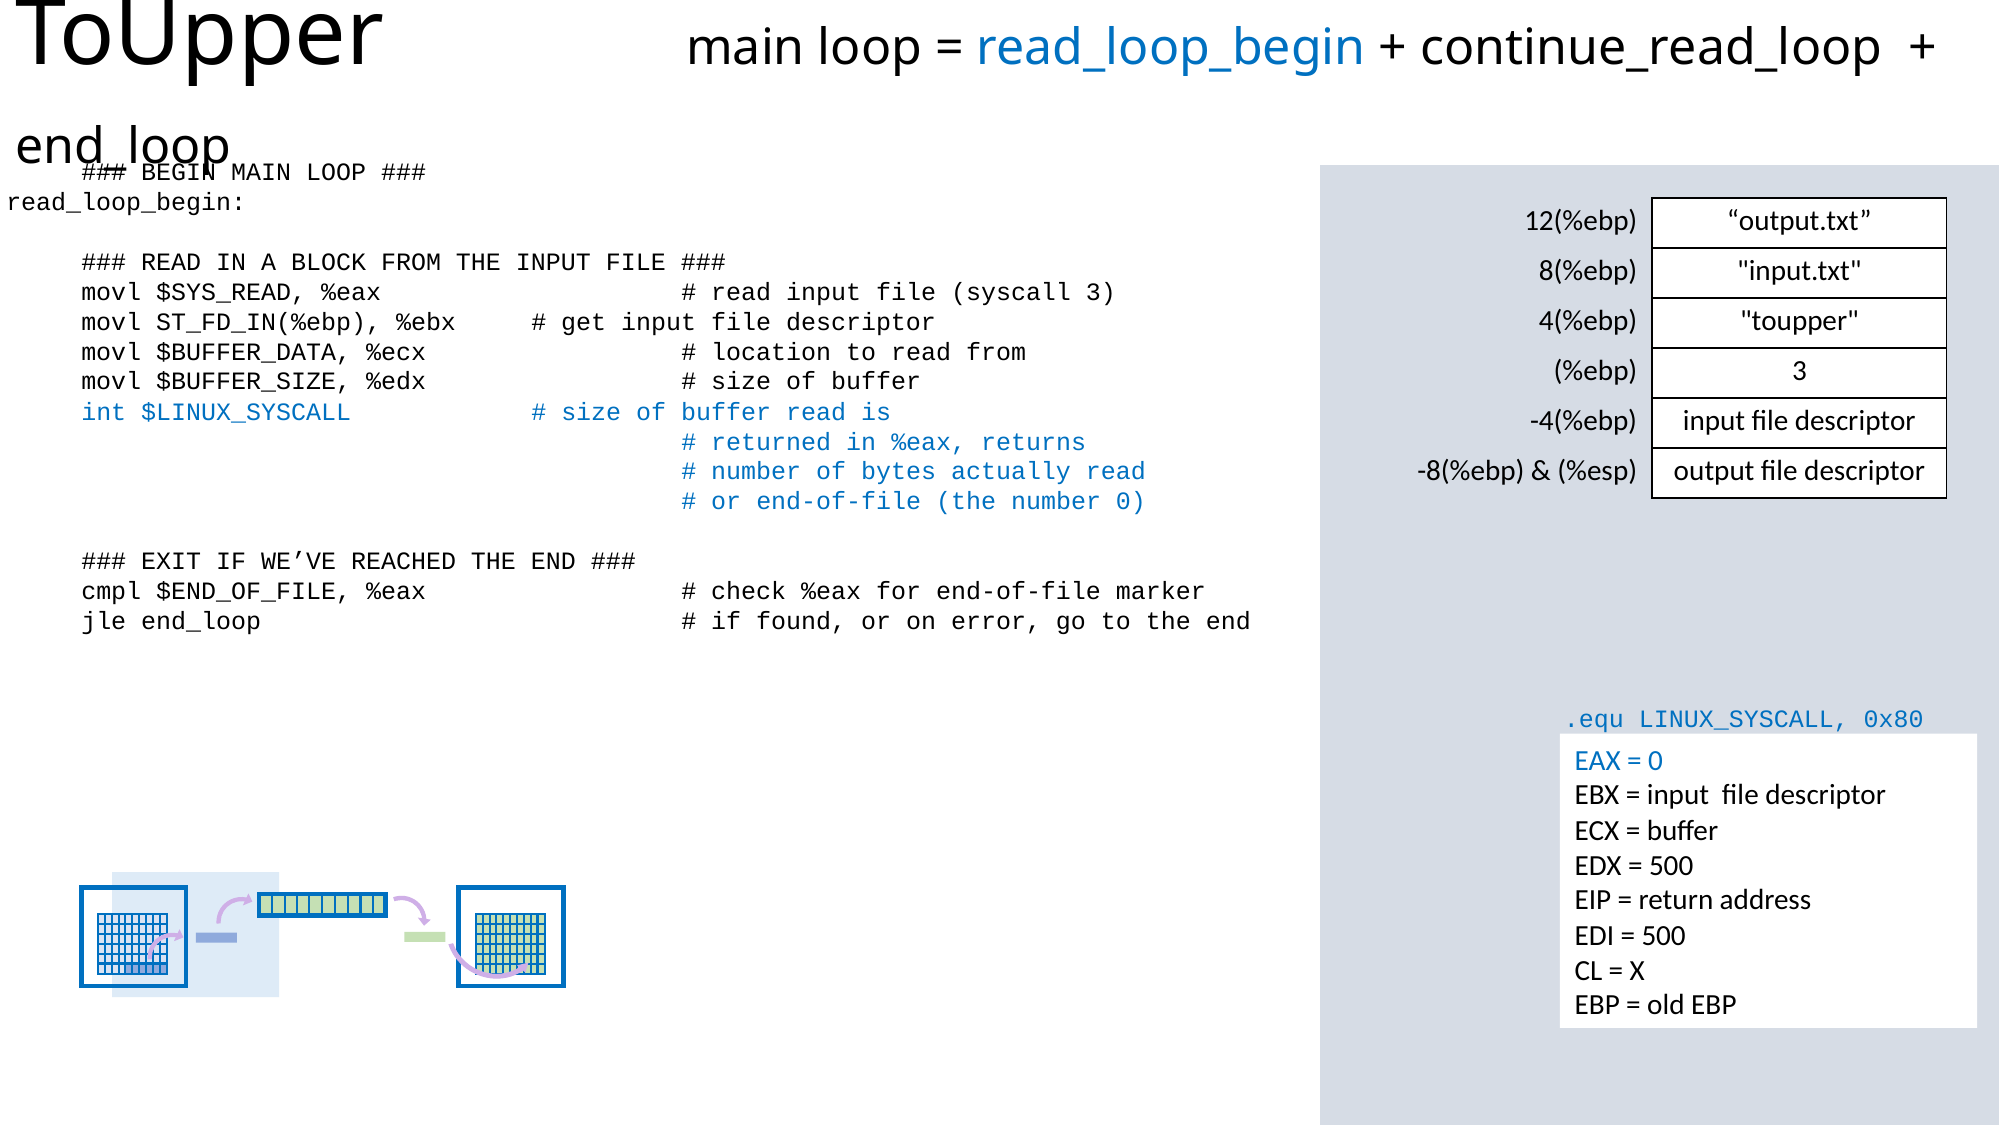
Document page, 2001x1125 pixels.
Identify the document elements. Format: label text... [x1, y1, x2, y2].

text_box [111, 987, 280, 998]
text_box .equ LINUX_SYSCALL, 0x80 [1549, 695, 1939, 741]
text_box [111, 871, 280, 887]
text_box [1320, 165, 1999, 1125]
text_box EAX = 0 EBX = input file descriptor ECX = buffer EDX = 500 EIP = return address EDI = 500 CL = X EBP = old EBP [1559, 733, 1978, 1028]
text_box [81, 887, 564, 987]
text_box ToUpper main loop = read_loop_begin + continue_read_loop + end_loop [0, 0, 2000, 193]
text_box ### BEGIN MAIN LOOP ### read_loop_begin: ### READ IN A BLOCK FROM THE INPUT FILE ### movl $SYS_READ, %eax # read input file (syscall 3) movl ST_FD_IN(%ebp), %ebx # get input file descriptor movl $BUFFER_DATA, %ecx # location to read from movl $BUFFER_SIZE, %edx # size of buffer int $LINUX_SYSCALL # size of buffer read is # returned in %eax, returns # number of bytes actually read # or end-of-file (the number 0) ### EXIT IF WE’VE REACHED THE END ### cmpl $END_OF_FILE, %eax # check %eax for end-of-file marker jle end_loop # if found, or on error, go to the end [0, 148, 1296, 702]
